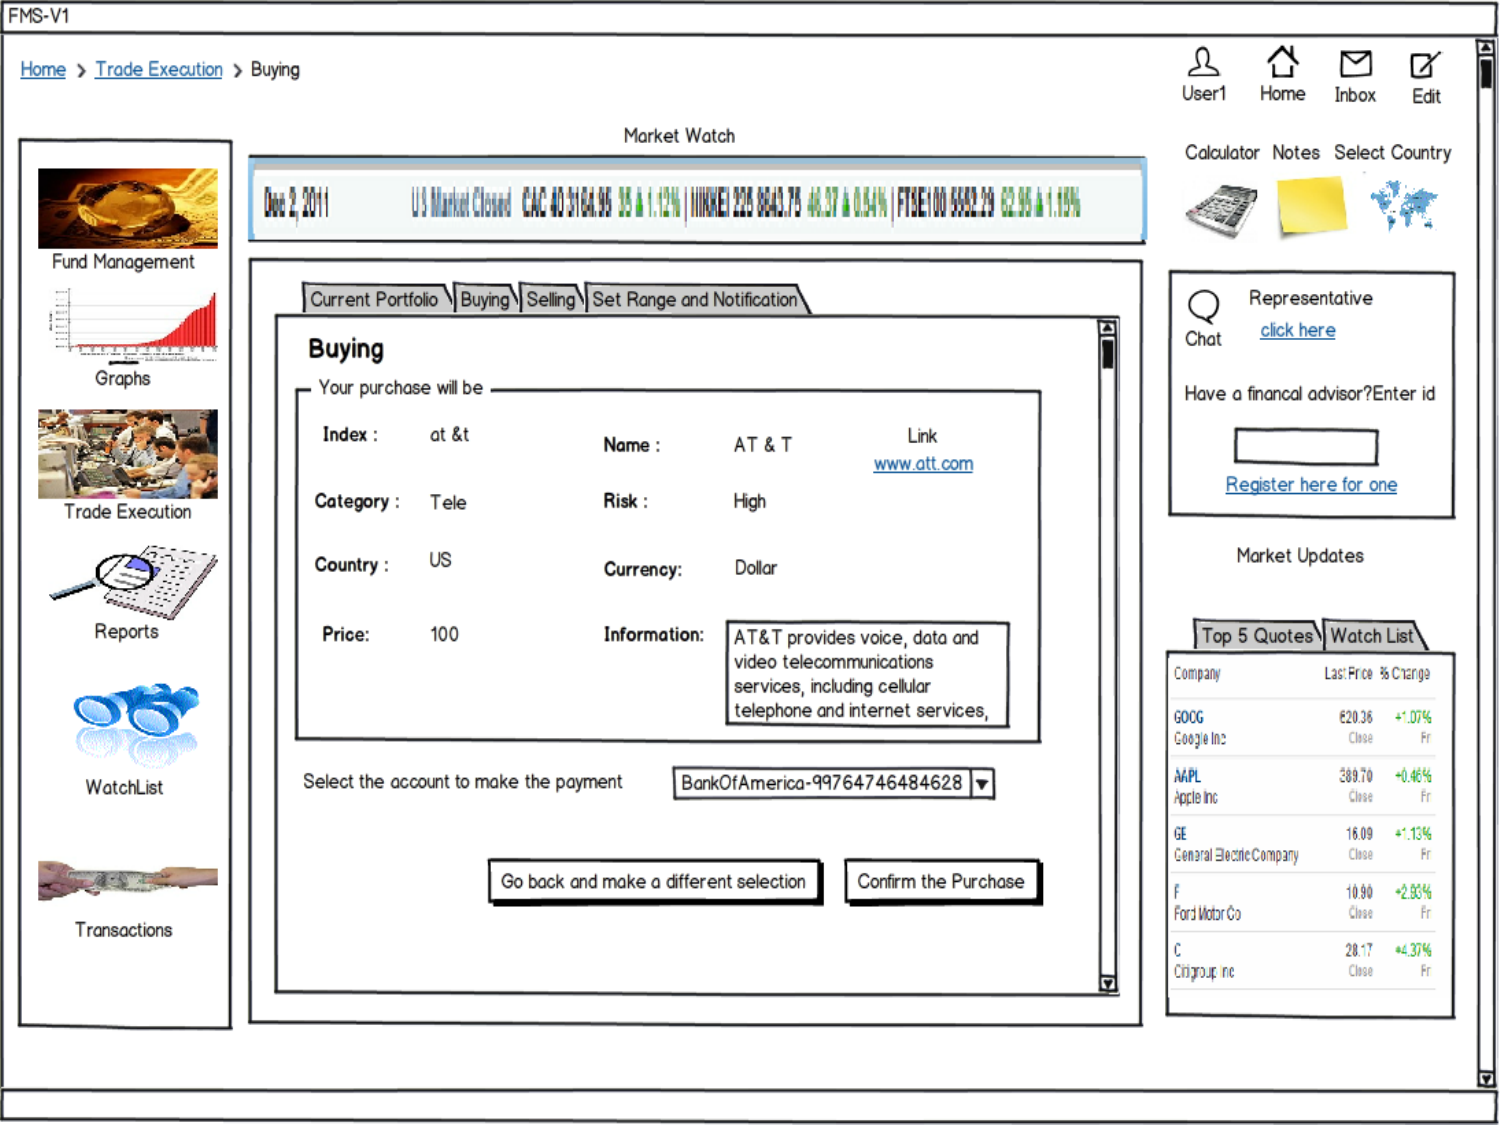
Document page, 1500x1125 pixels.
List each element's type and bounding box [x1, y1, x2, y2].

list [0, 0, 1500, 1125]
